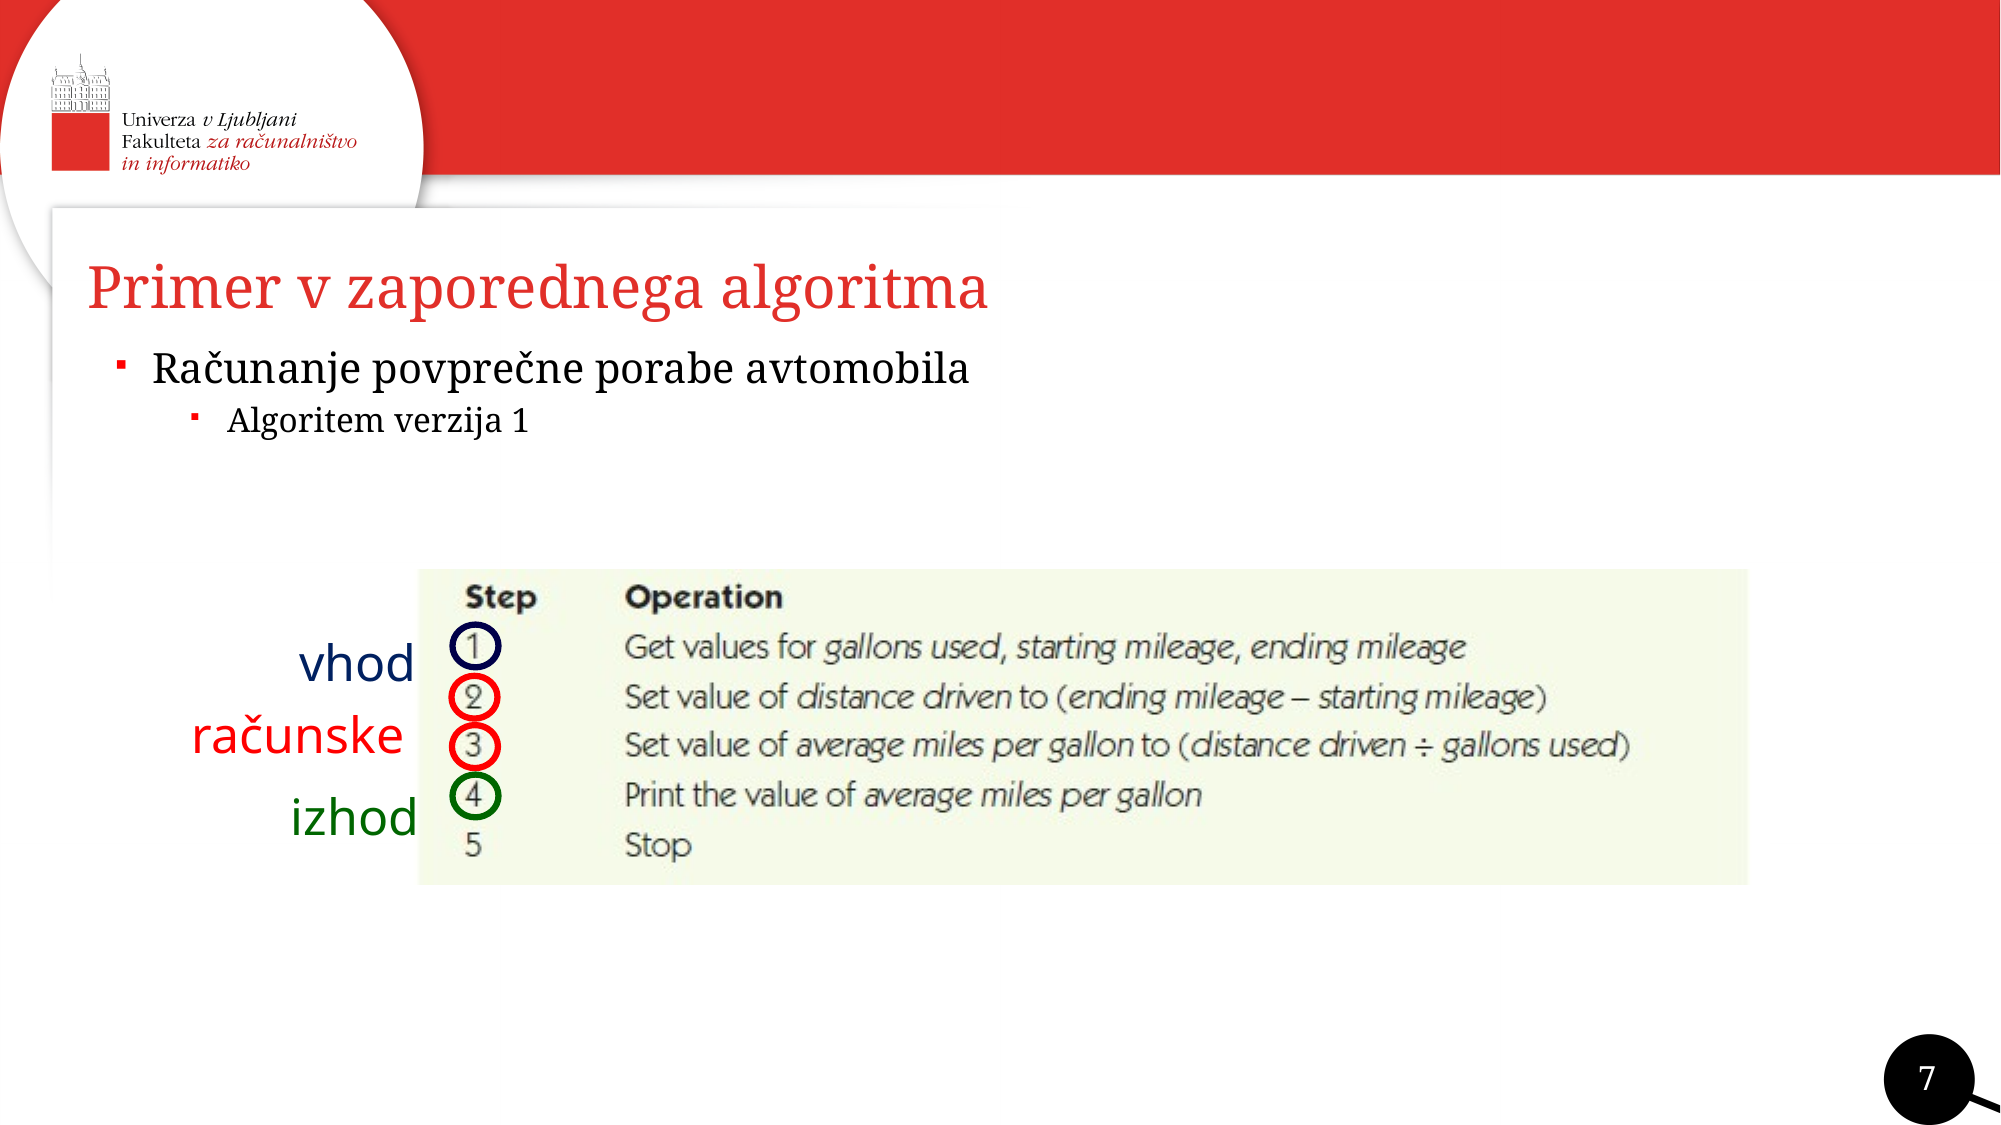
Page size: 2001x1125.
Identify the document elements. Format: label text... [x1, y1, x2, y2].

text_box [191, 569, 1770, 885]
title Primer v zaporednega algoritma [72, 249, 1770, 331]
list Računanje povprečne porabe avtomobila Algoritem verzija 1 [99, 340, 1219, 1032]
picture [0, 0, 2001, 1125]
slide_number 7 [1501, 1046, 1952, 1107]
